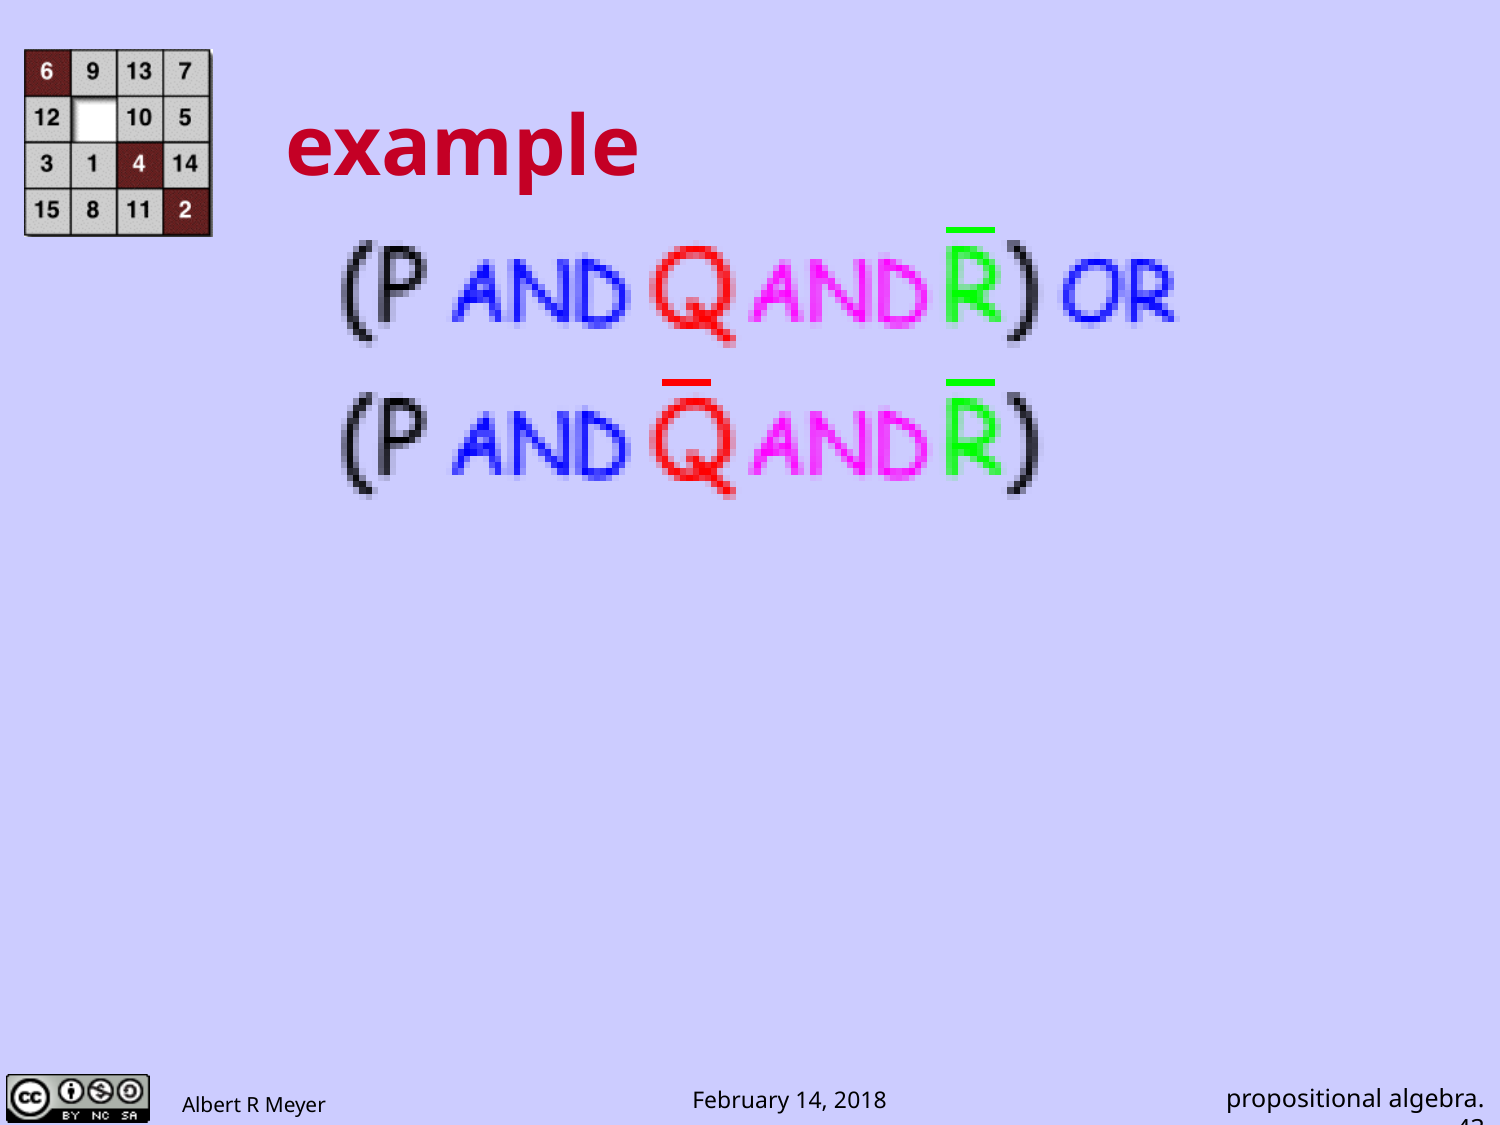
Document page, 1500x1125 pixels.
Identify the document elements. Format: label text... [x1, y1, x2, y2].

picture [24, 49, 213, 237]
title example [270, 59, 1386, 225]
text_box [329, 202, 1188, 514]
slide_number propositional algebra.43 [1187, 1074, 1500, 1121]
picture [6, 1074, 150, 1123]
